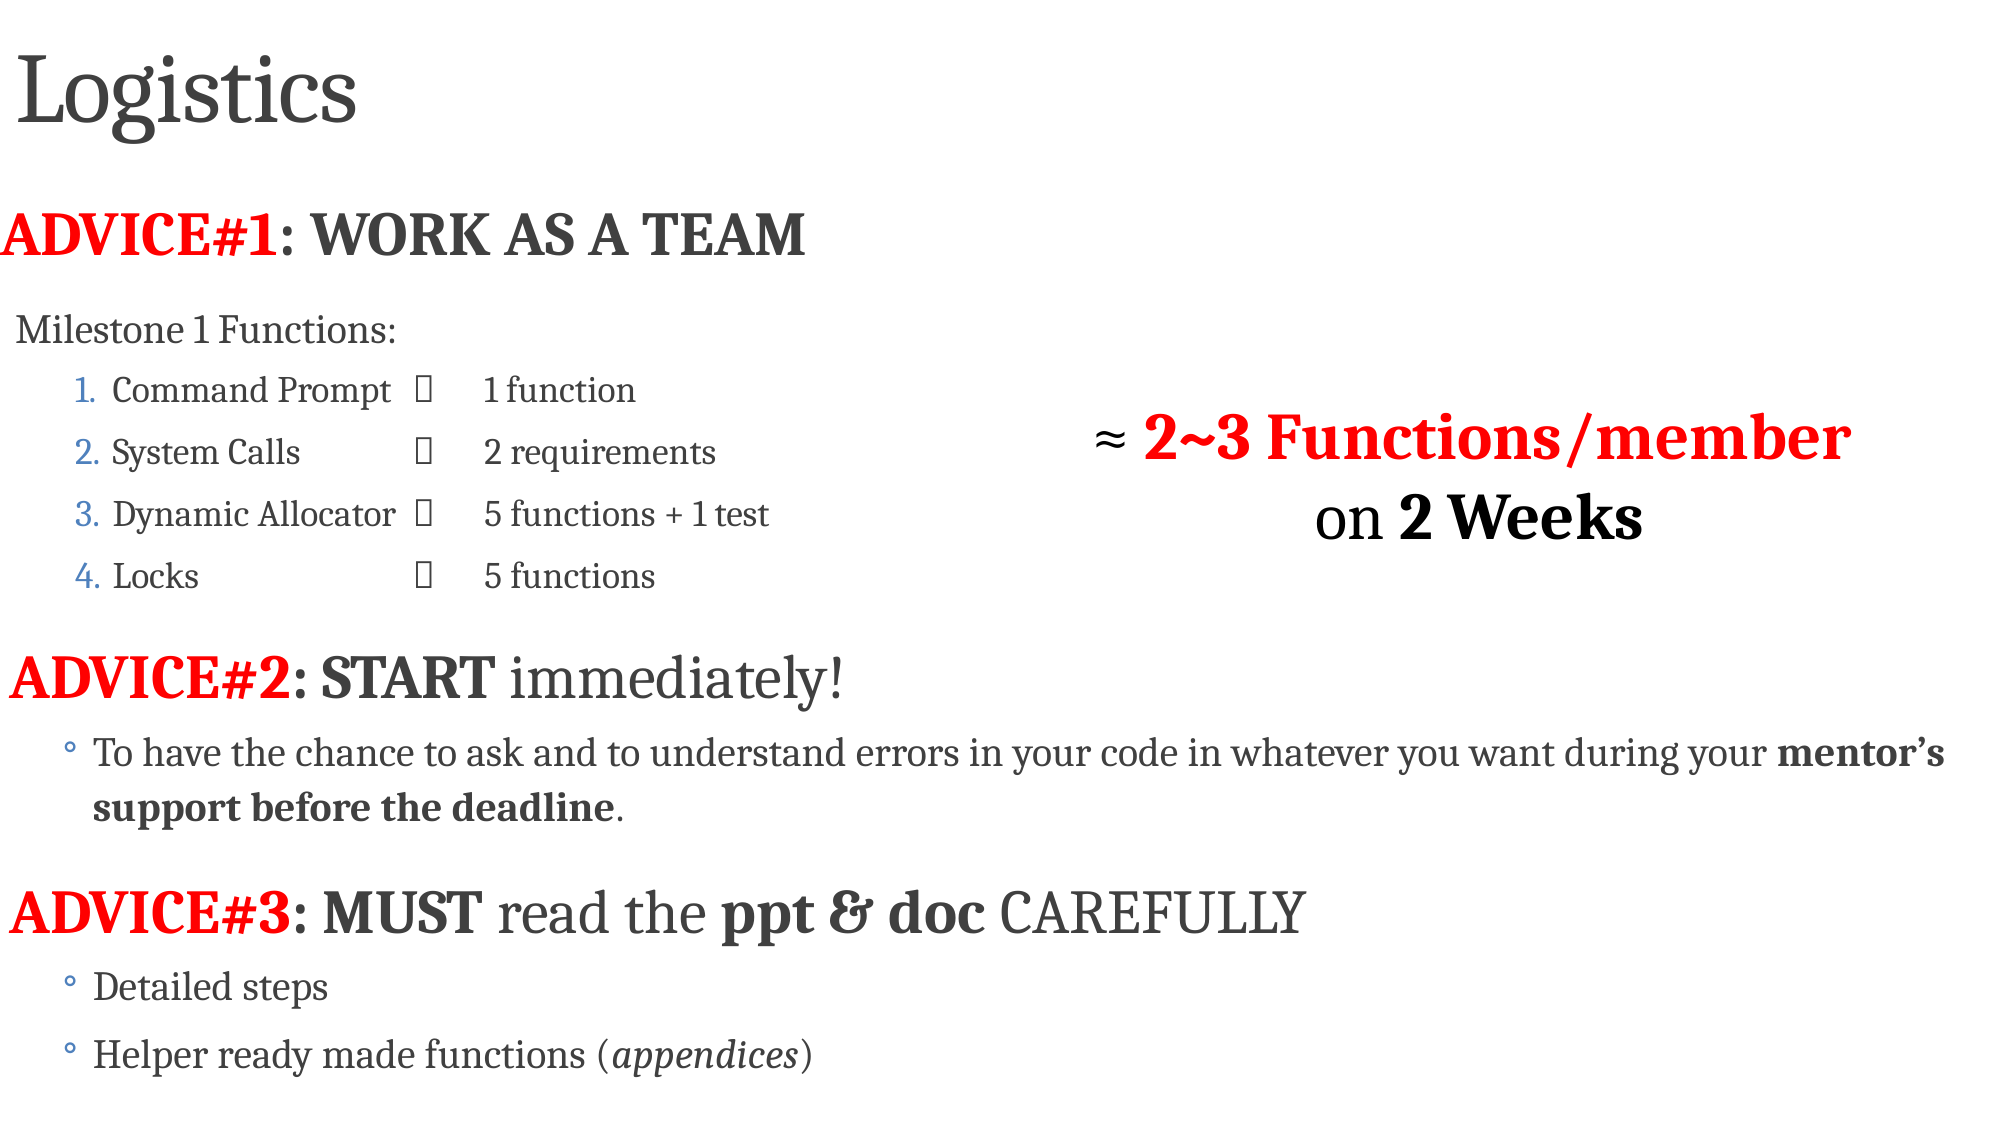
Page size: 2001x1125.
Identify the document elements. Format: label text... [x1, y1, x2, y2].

text_box ≈ 2~3 Functions/member on 2 Weeks [1059, 385, 1900, 561]
list ADVICE#1: WORK AS A TEAM Milestone 1 Functions: Command Prompt  1 function System Calls  2 requirements Dynamic Allocator  5 functions + 1 test Locks  5 functions ADVICE#2: START immediately! To have the chance to ask and to understand errors in your code in whatever you want during your mentor’s support before the deadline. ADVICE#3: MUST read the ppt & doc CAREFULLY Detailed steps Helper ready made functions (appendices) [0, 177, 2000, 1125]
title Logistics [0, 5, 1650, 151]
